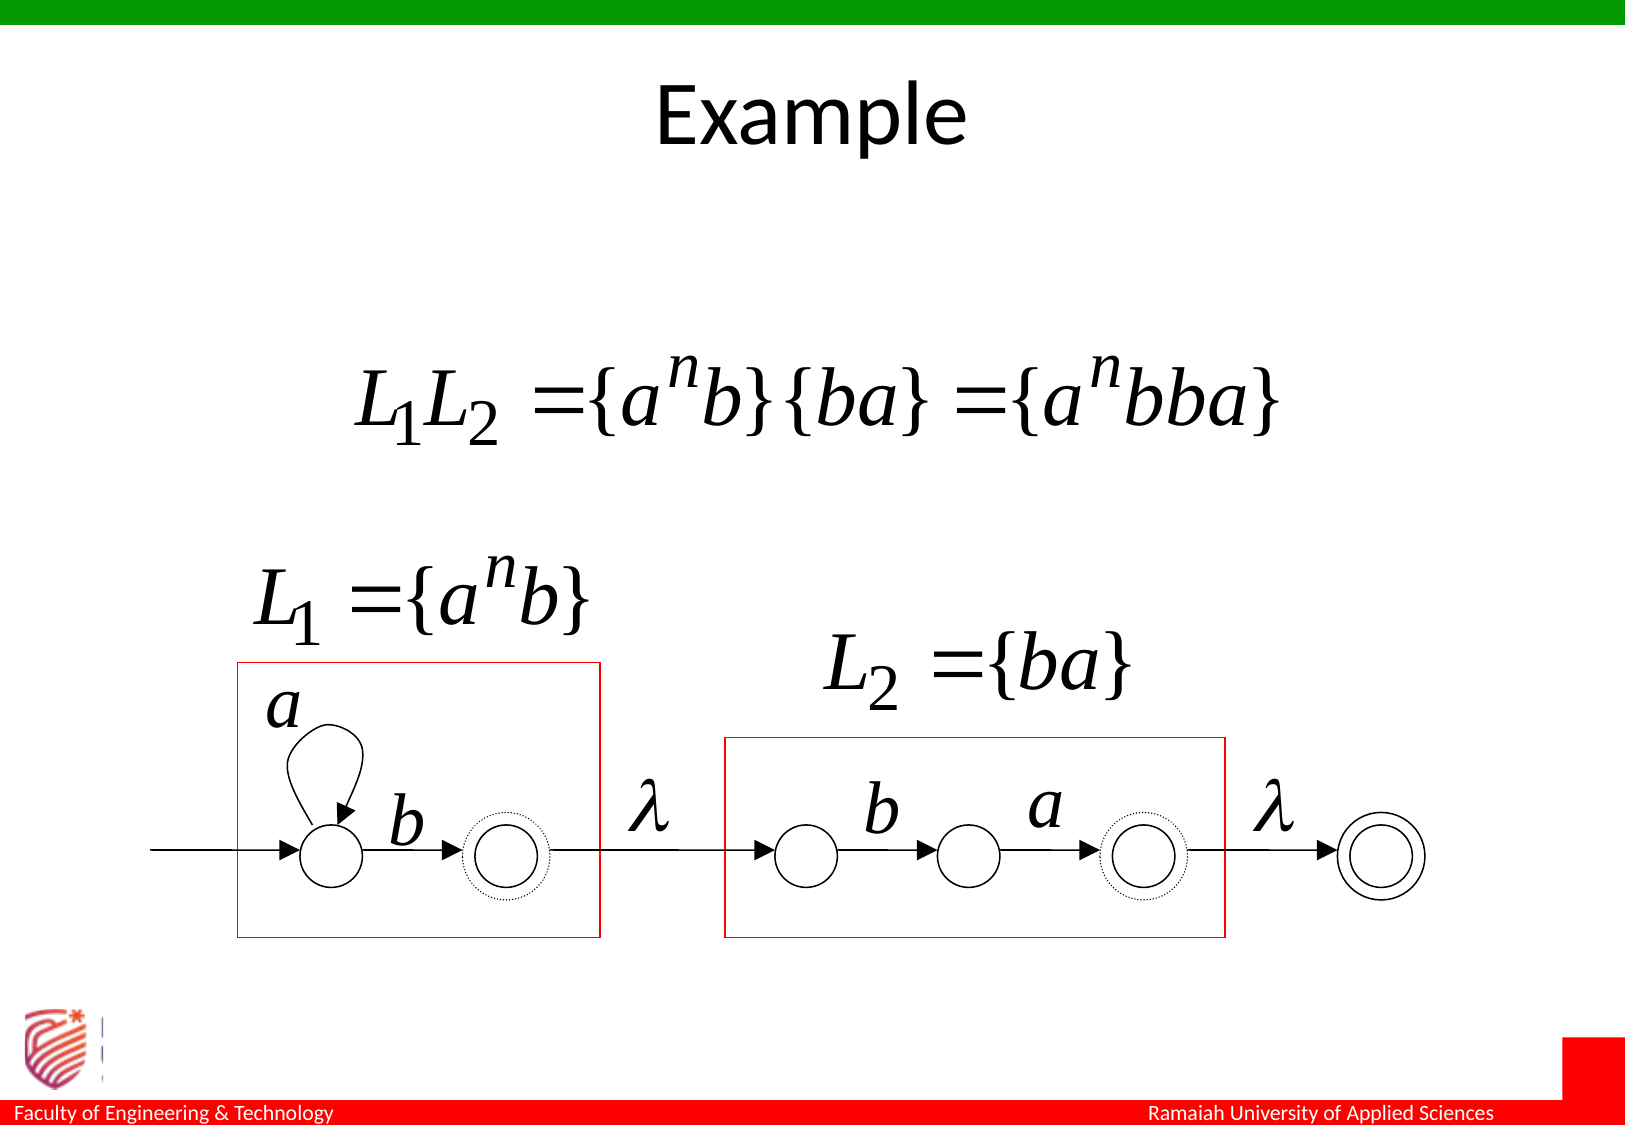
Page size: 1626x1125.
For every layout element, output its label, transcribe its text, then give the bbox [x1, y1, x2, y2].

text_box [1024, 787, 1069, 834]
text_box [837, 839, 938, 861]
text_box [387, 787, 430, 853]
text_box [1099, 812, 1182, 900]
text_box [149, 839, 301, 861]
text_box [248, 530, 593, 651]
text_box [725, 737, 1225, 849]
text_box [287, 724, 363, 826]
text_box [999, 839, 1100, 861]
text_box [462, 812, 550, 900]
text_box [937, 824, 1000, 888]
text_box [1187, 774, 1426, 901]
text_box [299, 825, 363, 888]
text_box [434, 839, 462, 861]
text_box [237, 851, 600, 938]
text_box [262, 687, 307, 734]
picture [24, 1009, 104, 1090]
text_box [725, 851, 1225, 938]
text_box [818, 620, 1136, 715]
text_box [549, 774, 776, 851]
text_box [349, 330, 1284, 451]
text_box [237, 662, 600, 849]
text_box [862, 774, 905, 840]
title Example [81, 45, 1544, 233]
text_box [774, 824, 838, 888]
